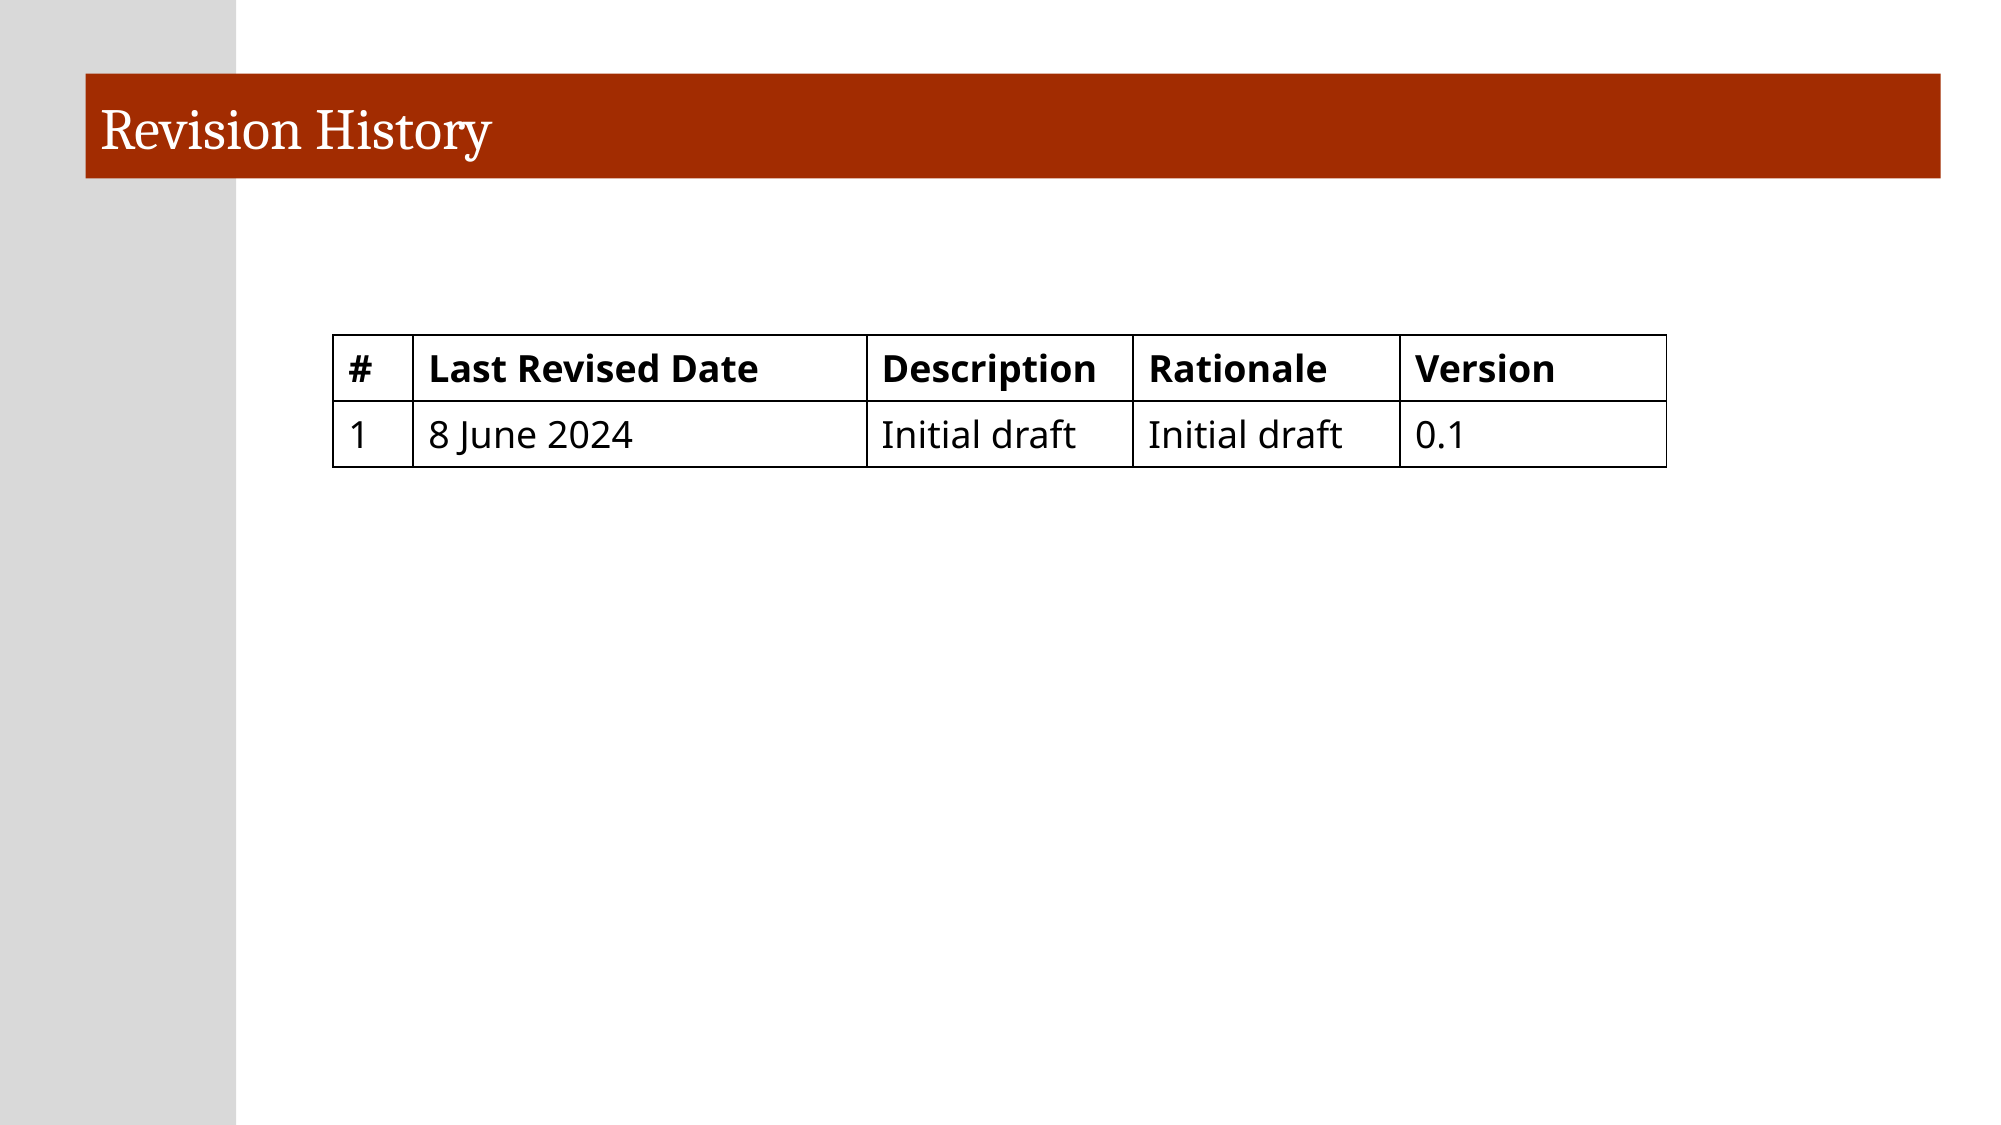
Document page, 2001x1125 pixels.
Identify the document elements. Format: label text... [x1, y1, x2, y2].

title Revision History [85, 73, 1941, 179]
table_cell 0.1 [1401, 402, 1666, 466]
table_cell 1 [334, 402, 412, 466]
table_cell 8 June 2024 [414, 402, 866, 466]
table_header Last Revised Date [414, 336, 866, 400]
table_cell Initial draft [1134, 402, 1399, 466]
table_header # [334, 336, 412, 400]
table_header Description [868, 336, 1132, 400]
table_header Rationale [1134, 336, 1399, 400]
table_cell Initial draft [868, 402, 1132, 466]
table_header Version [1401, 336, 1666, 400]
